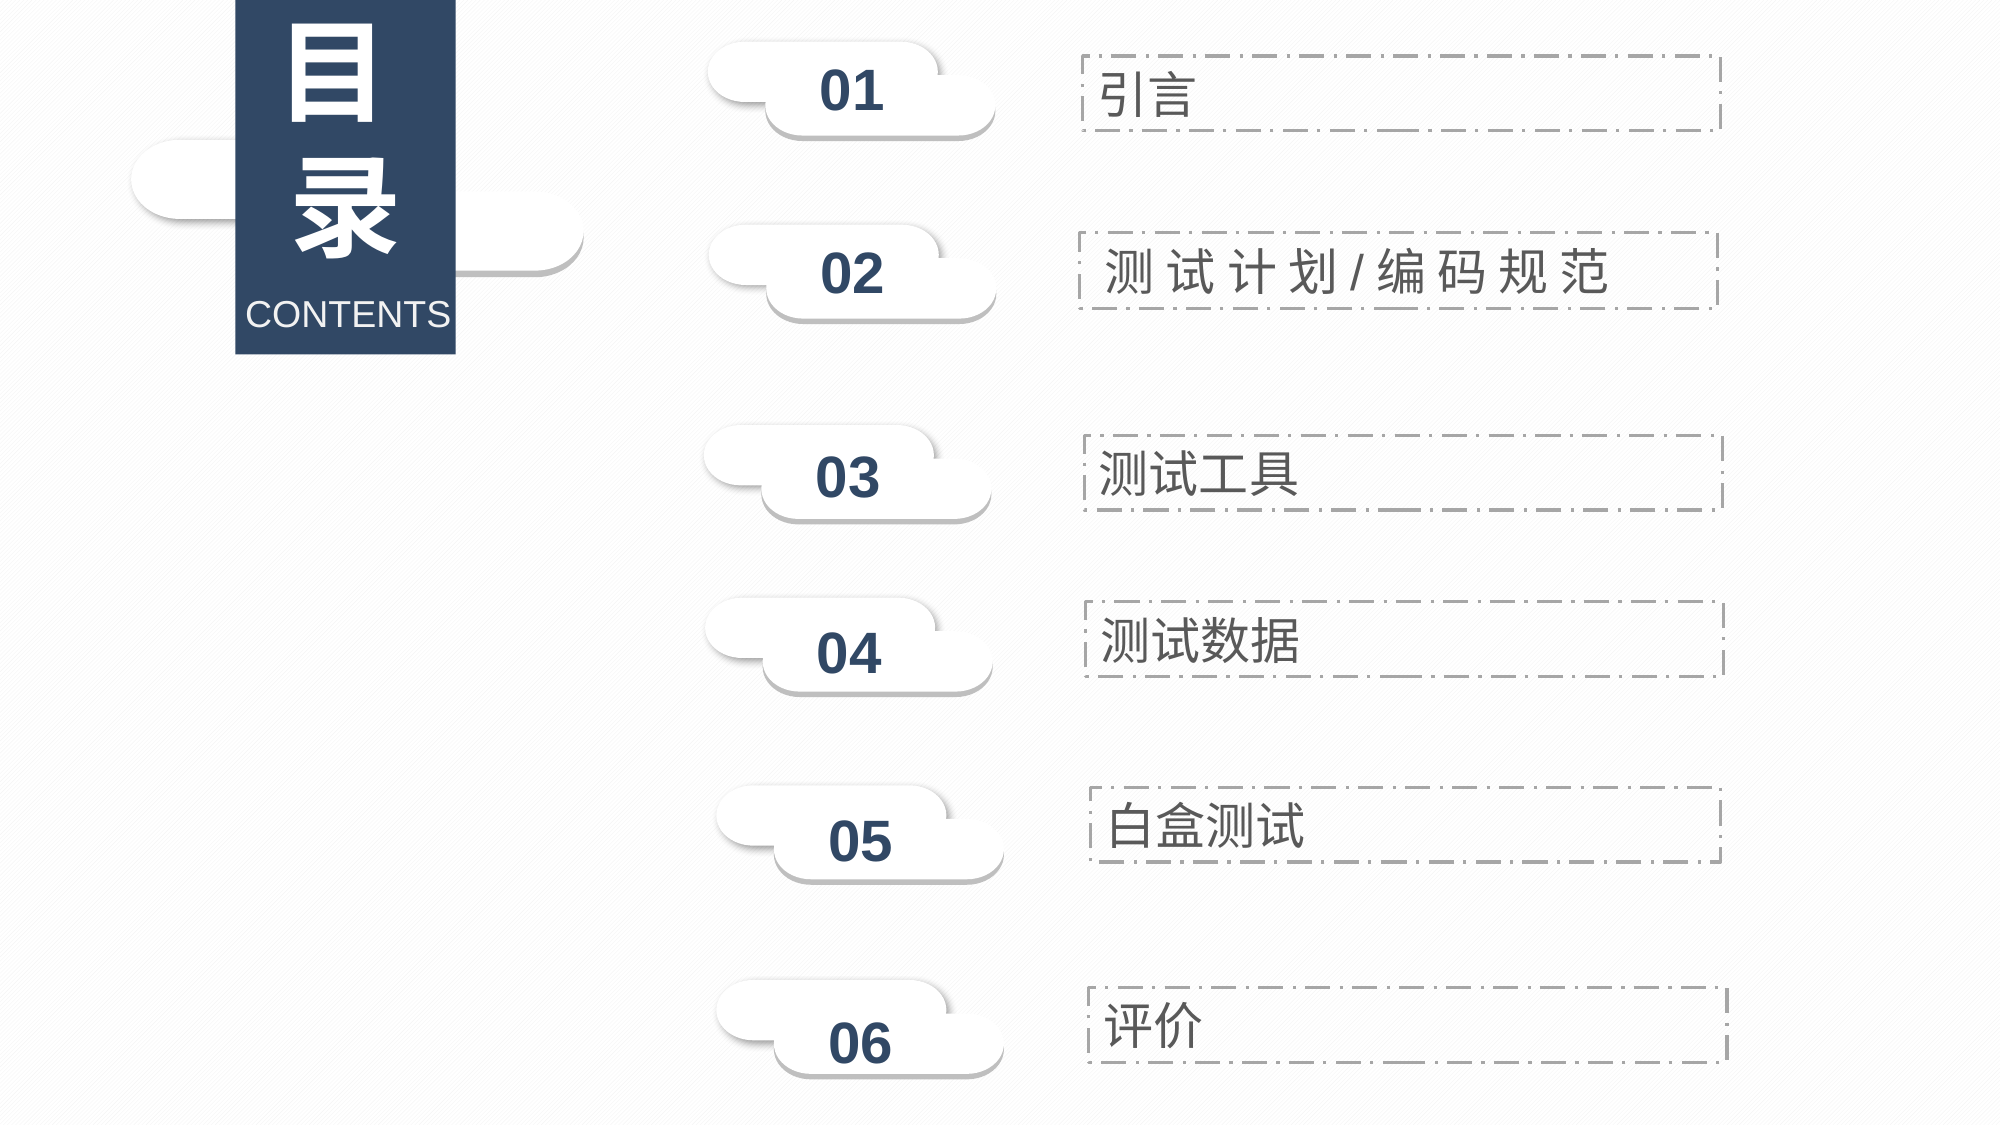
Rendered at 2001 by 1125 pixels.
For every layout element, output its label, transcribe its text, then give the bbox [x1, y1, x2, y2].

text_box 目 录 [235, 1, 456, 139]
text_box [234, 278, 457, 355]
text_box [716, 979, 1004, 1084]
text_box 测 试 计 划/编 码 规 范 [1089, 232, 1625, 308]
text_box 评价 [1088, 987, 1727, 1063]
text_box [1079, 232, 1718, 309]
text_box 测试工具 [1084, 435, 1723, 511]
text_box CONTENTS [238, 289, 459, 336]
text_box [703, 425, 992, 525]
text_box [708, 224, 997, 325]
text_box 测试数据 [1085, 601, 1724, 677]
text_box 白盒测试 [1090, 787, 1721, 862]
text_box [716, 785, 1004, 885]
text_box 引言 [1082, 55, 1721, 131]
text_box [707, 41, 996, 142]
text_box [131, 139, 584, 278]
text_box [705, 597, 993, 698]
